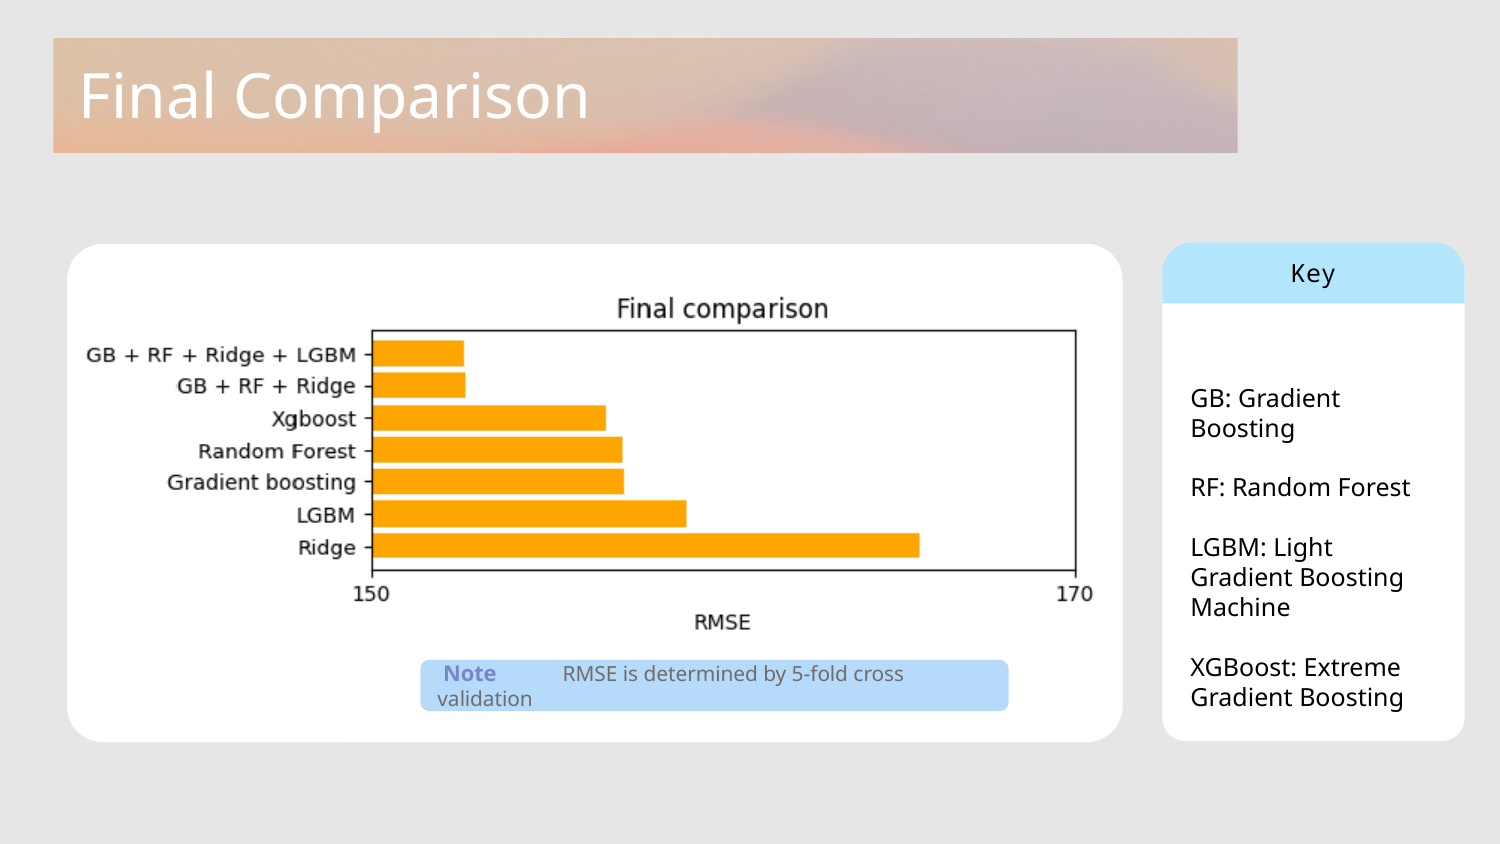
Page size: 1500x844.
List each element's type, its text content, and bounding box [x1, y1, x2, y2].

title Final Comparison [67, 19, 1362, 177]
text_box [64, 241, 1125, 745]
picture [53, 38, 1239, 153]
text_box [1160, 240, 1467, 306]
text_box [1160, 305, 1467, 744]
text_box GB: Gradient Boosting RF: Random Forest LGBM: Light Gradient Boosting Machine XGBoost: Extreme Gradient Boosting [1175, 374, 1452, 719]
text_box Note RMSE is determined by 5-fold cross validation [418, 657, 1011, 714]
text_box Key [1215, 250, 1412, 295]
picture [85, 289, 1103, 640]
